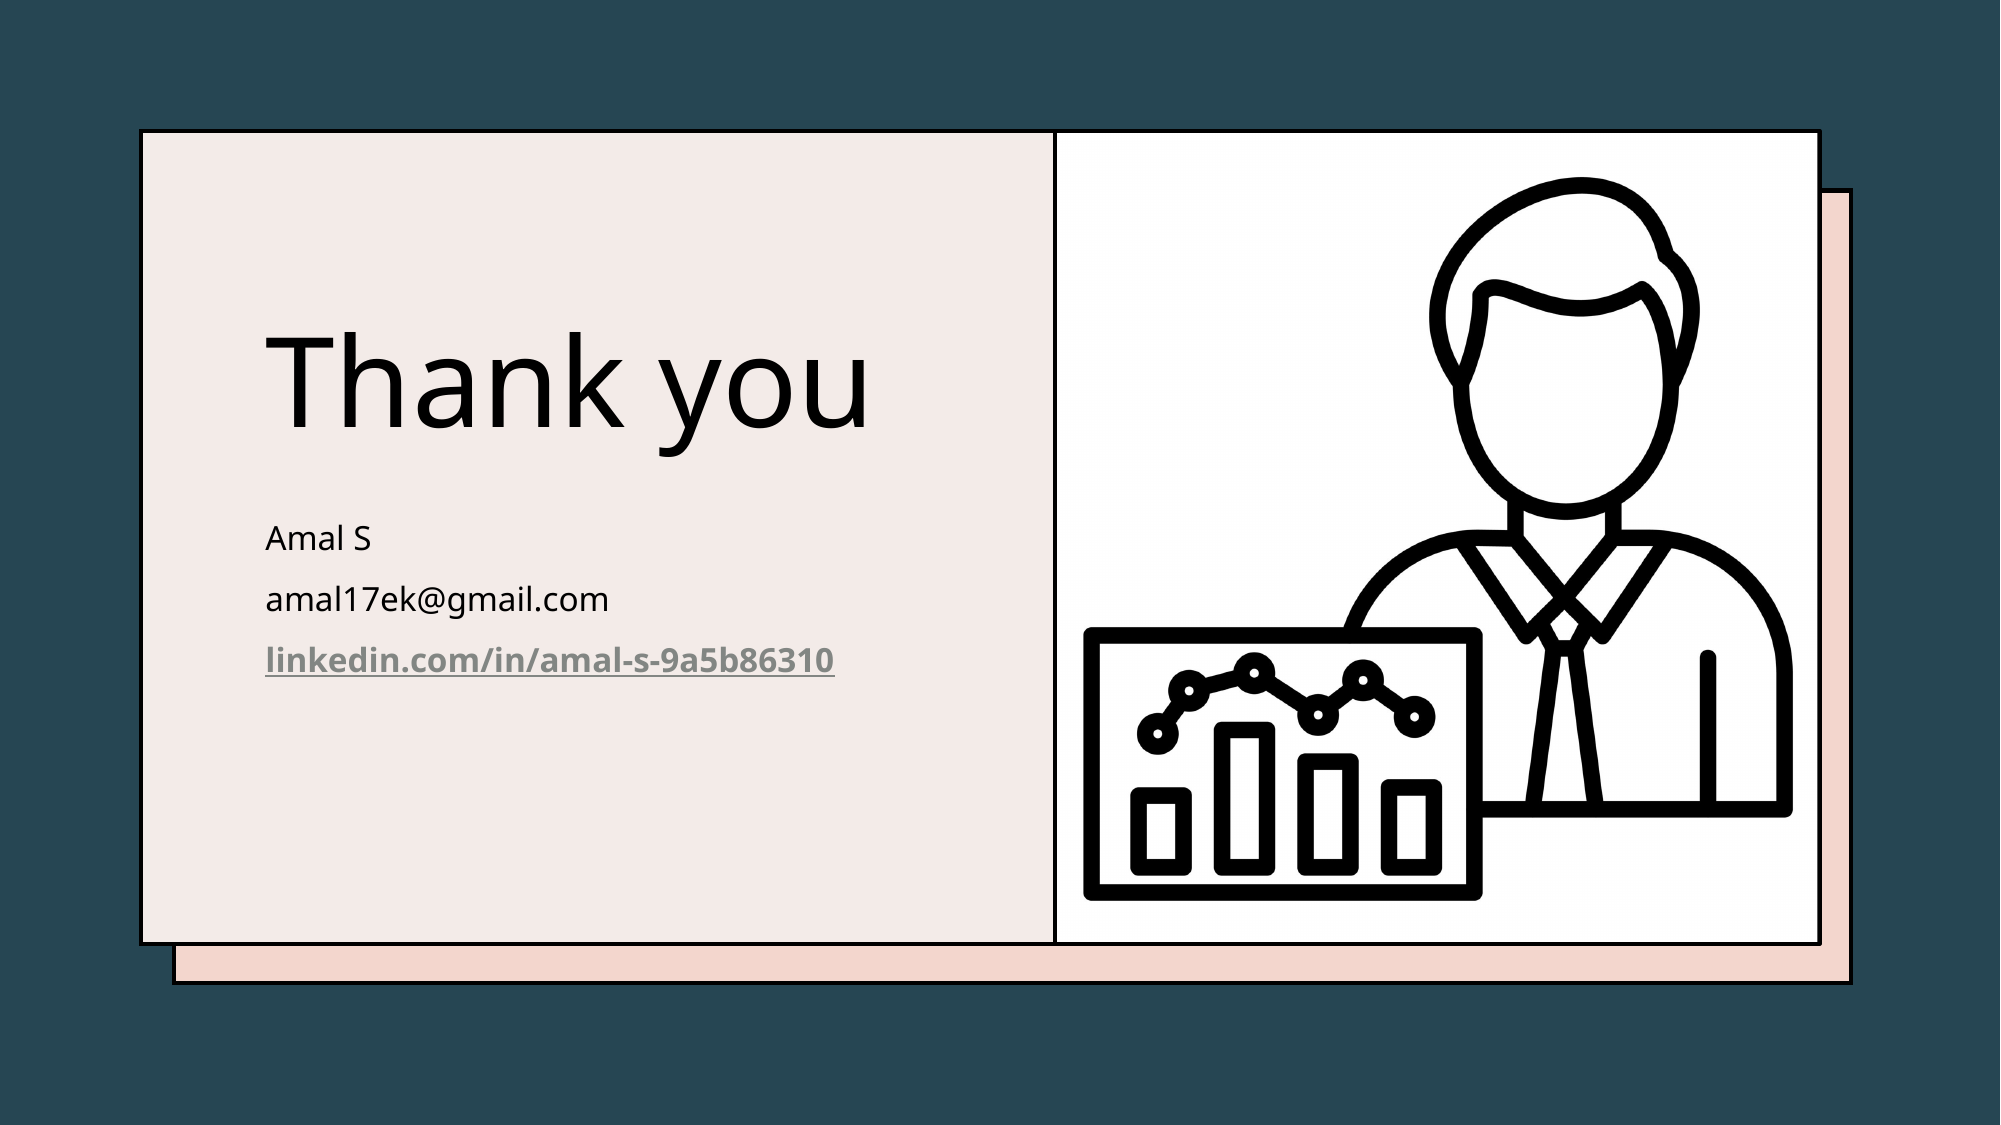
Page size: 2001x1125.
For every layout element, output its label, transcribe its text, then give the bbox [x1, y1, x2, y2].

title Thank you [250, 311, 1050, 593]
subtitle Amal S amal17ek@gmail.com linkedin.com/in/amal-s-9a5b86310 [250, 510, 893, 819]
picture [1056, 133, 1818, 942]
